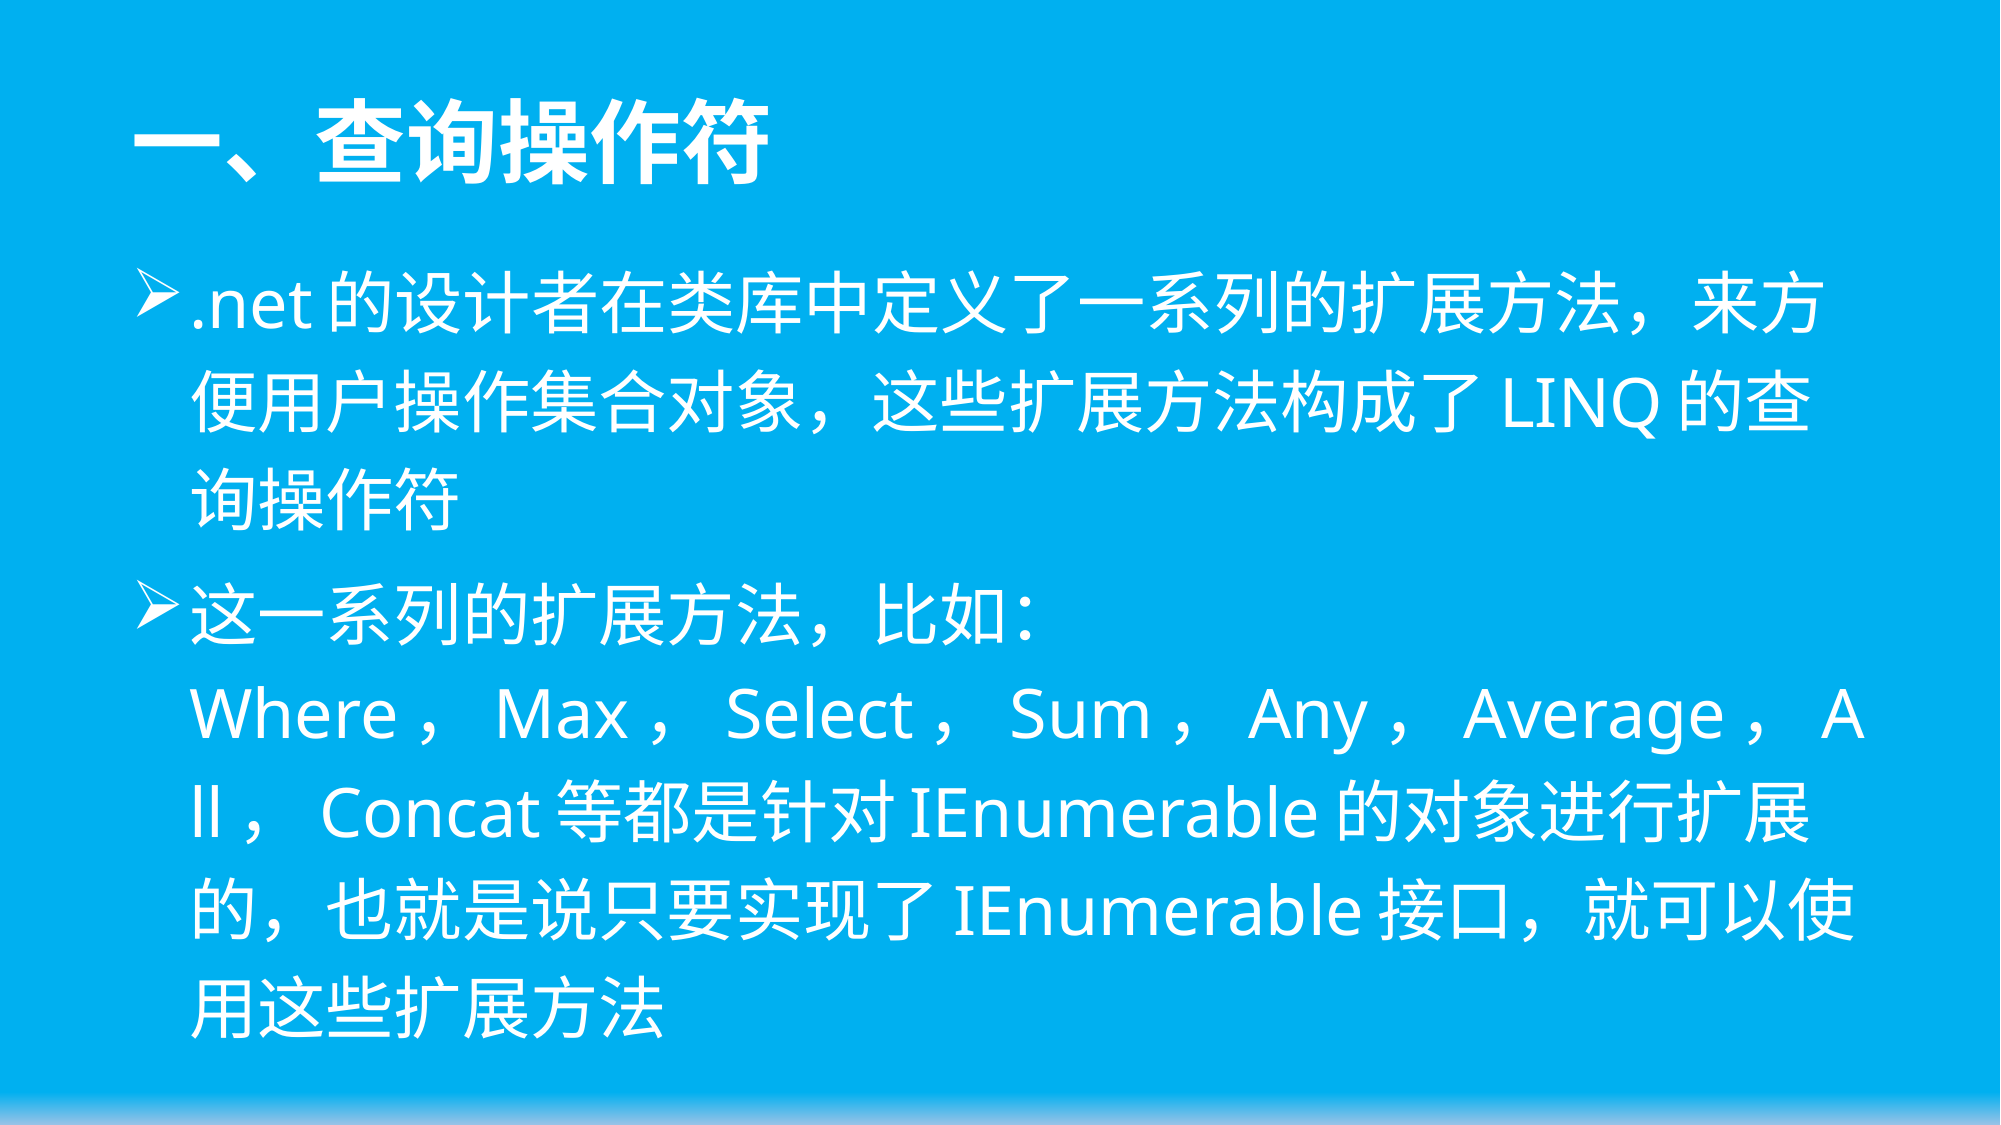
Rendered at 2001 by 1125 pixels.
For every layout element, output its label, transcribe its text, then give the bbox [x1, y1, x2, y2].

title 一、查询操作符 [116, 67, 1892, 205]
subtitle .net的设计者在类库中定义了一系列的扩展方法，来方便用户操作集合对象，这些扩展方法构成了LINQ的查询操作符 这一系列的扩展方法，比如：Where，Max，Select，Sum，Any，Average，All，Concat等都是针对IEnumerable的对象进行扩展的，也就是说只要实现了IEnumerable接口，就可以使用这些扩展方法 [116, 236, 1892, 1065]
